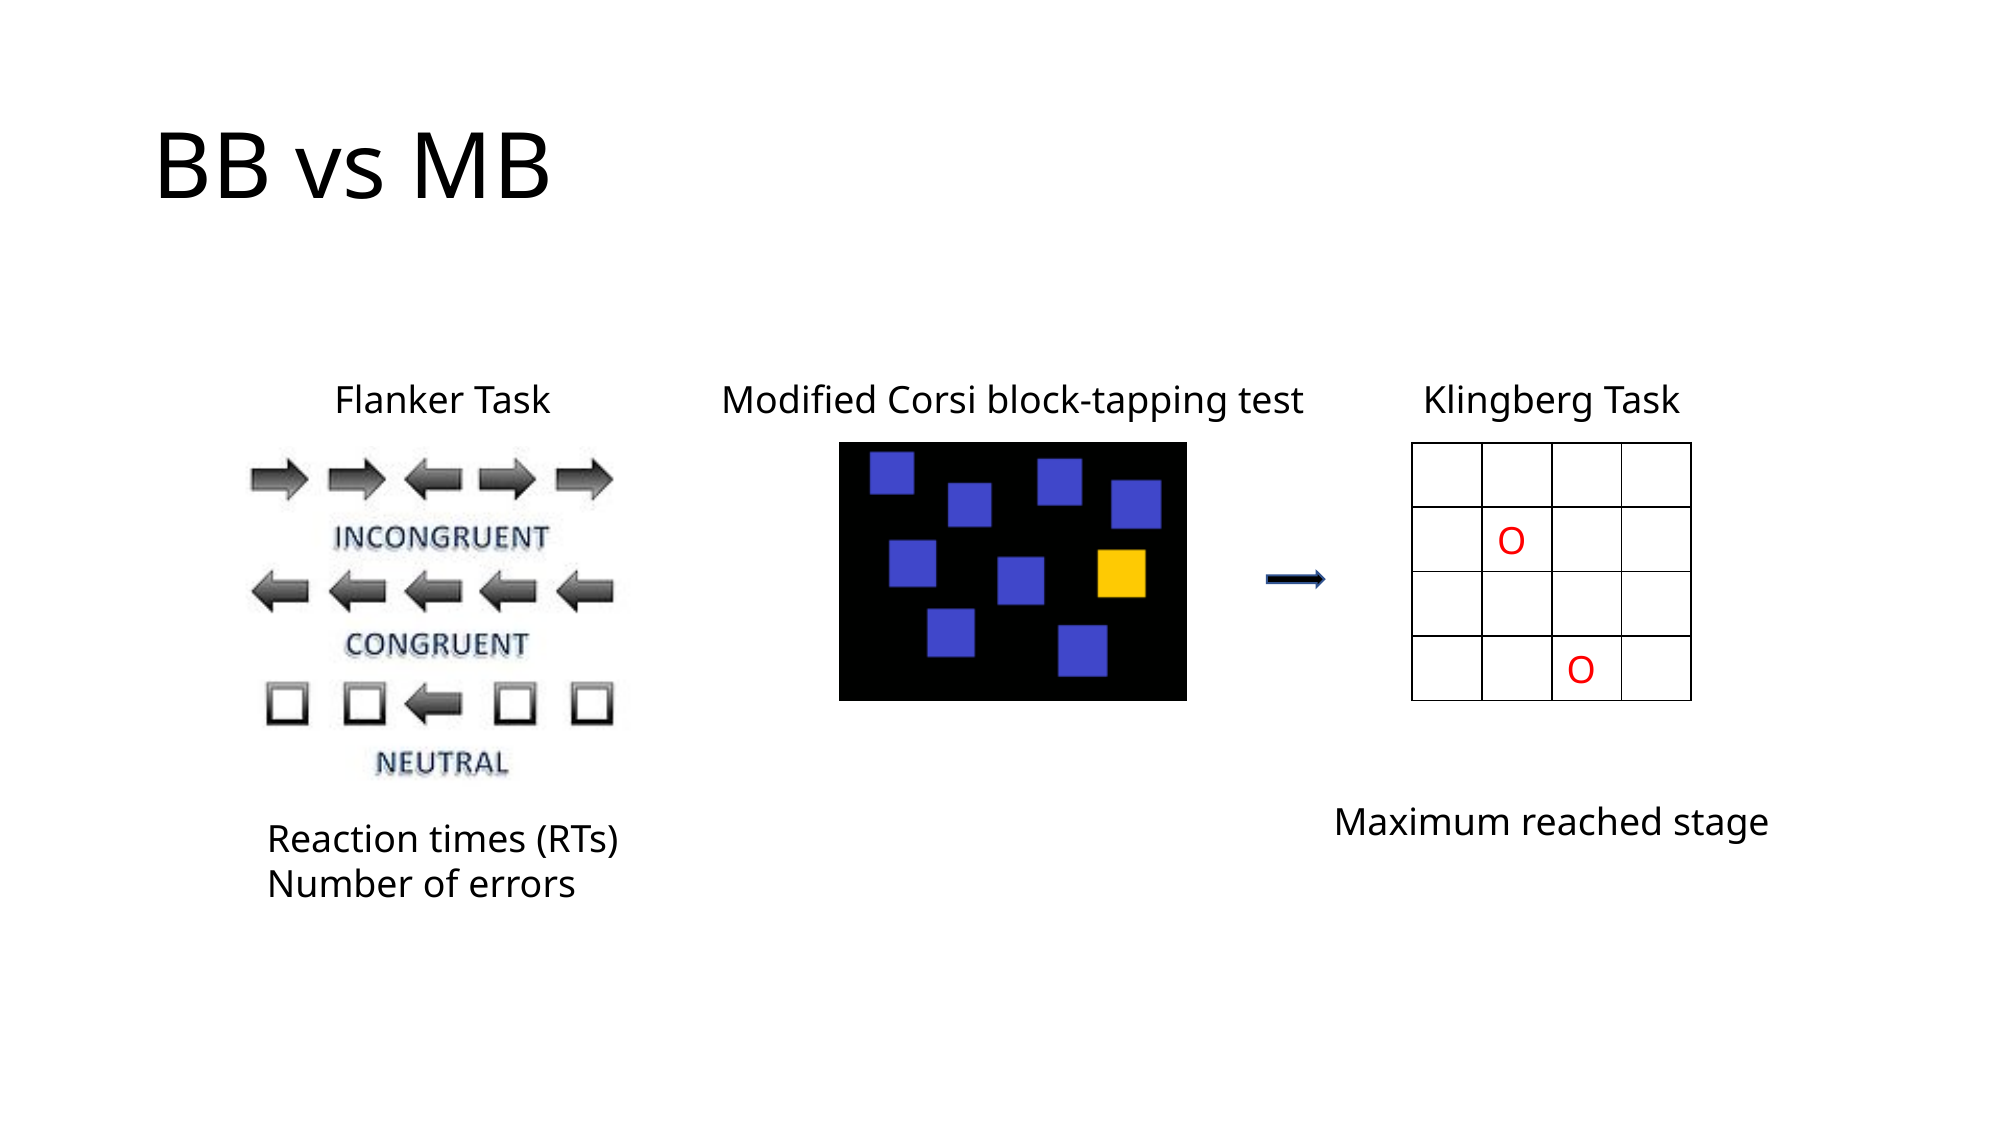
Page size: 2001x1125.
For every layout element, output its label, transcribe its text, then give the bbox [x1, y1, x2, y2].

table_header [1553, 444, 1621, 506]
table_header [1483, 444, 1551, 506]
table_header [1622, 444, 1690, 506]
text_box Reaction times (RTs) Number of errors [252, 808, 634, 913]
table_cell [1553, 572, 1621, 635]
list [839, 442, 1187, 701]
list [213, 446, 672, 791]
table_cell [1483, 572, 1551, 635]
table_cell [1553, 508, 1621, 571]
table_cell [1622, 572, 1690, 635]
table_cell O [1483, 508, 1551, 571]
text_box Maximum reached stage [1318, 790, 1785, 851]
table_cell [1413, 572, 1481, 635]
table_cell O [1553, 637, 1621, 700]
table_cell [1622, 637, 1690, 700]
table_header [1413, 444, 1481, 506]
text_box Modified Corsi block-tapping test [706, 368, 1320, 428]
title BB vs MB [137, 59, 1863, 278]
table_cell [1413, 508, 1481, 571]
text_box Klingberg Task [1408, 368, 1696, 429]
table_cell [1413, 637, 1481, 700]
table_cell [1483, 637, 1551, 700]
text_box Flanker Task [319, 368, 566, 428]
text_box [1265, 569, 1326, 590]
table_cell [1622, 508, 1690, 571]
